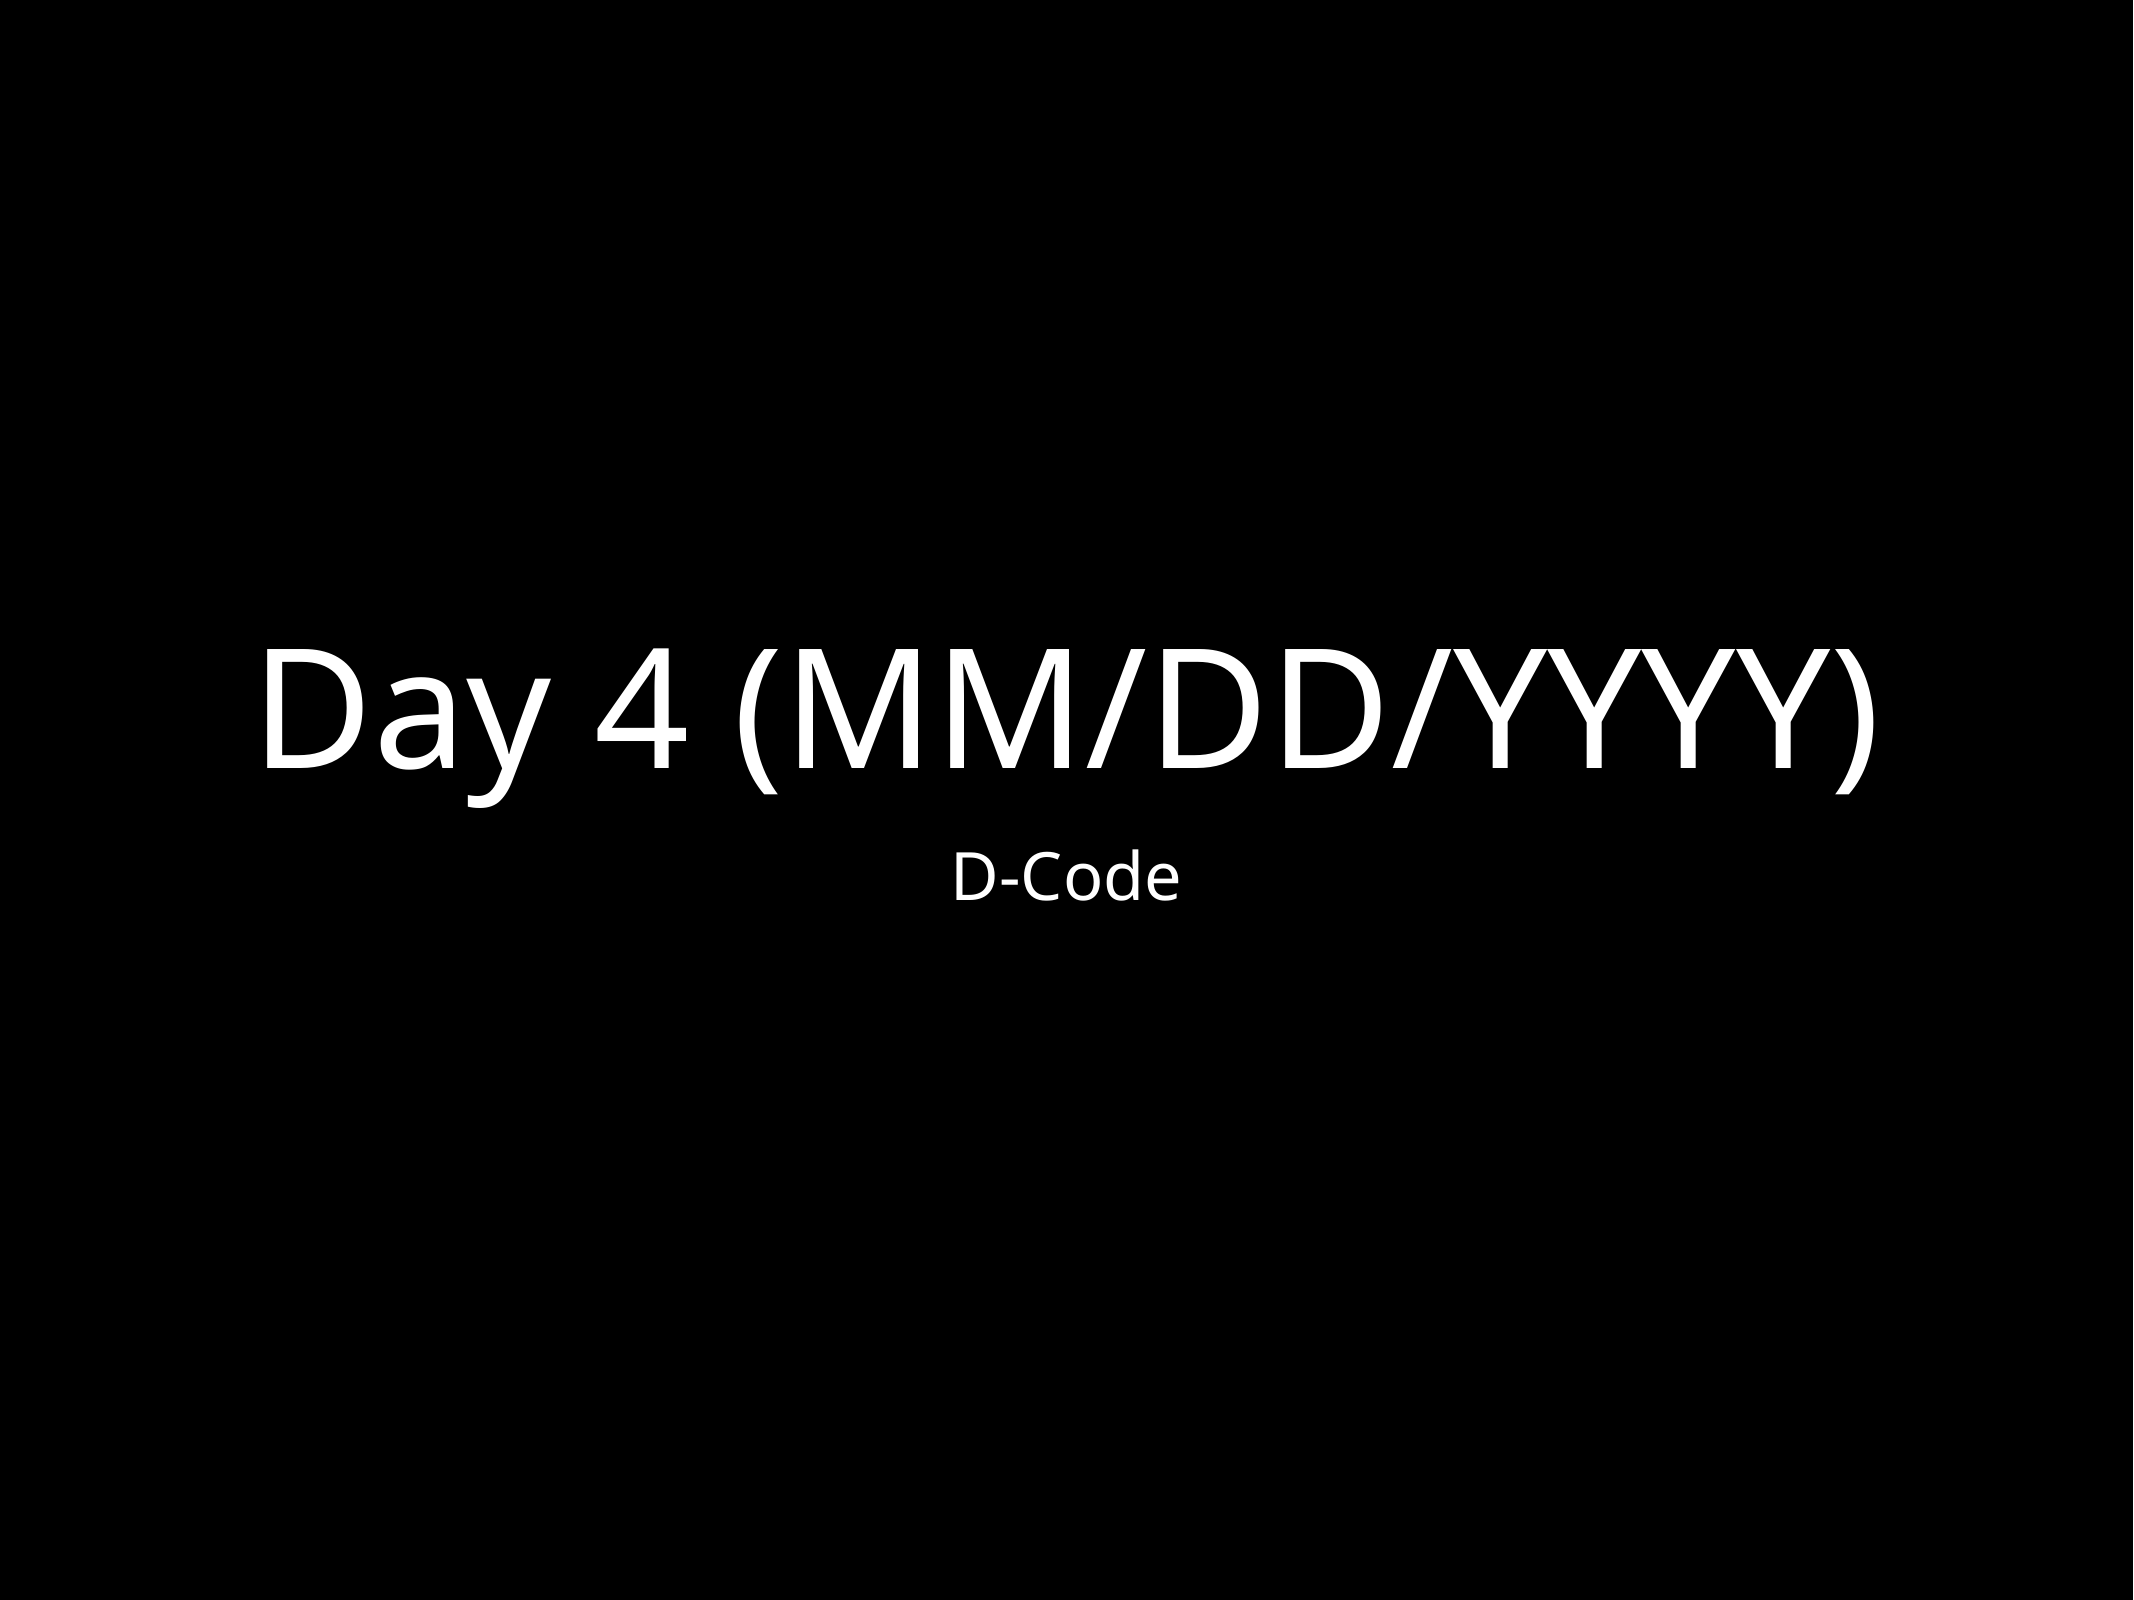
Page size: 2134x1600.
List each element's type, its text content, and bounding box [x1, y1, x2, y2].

subtitle D-Code [207, 824, 1926, 1011]
title Day 4 (MM/DD/YYYY) [207, 268, 1926, 811]
